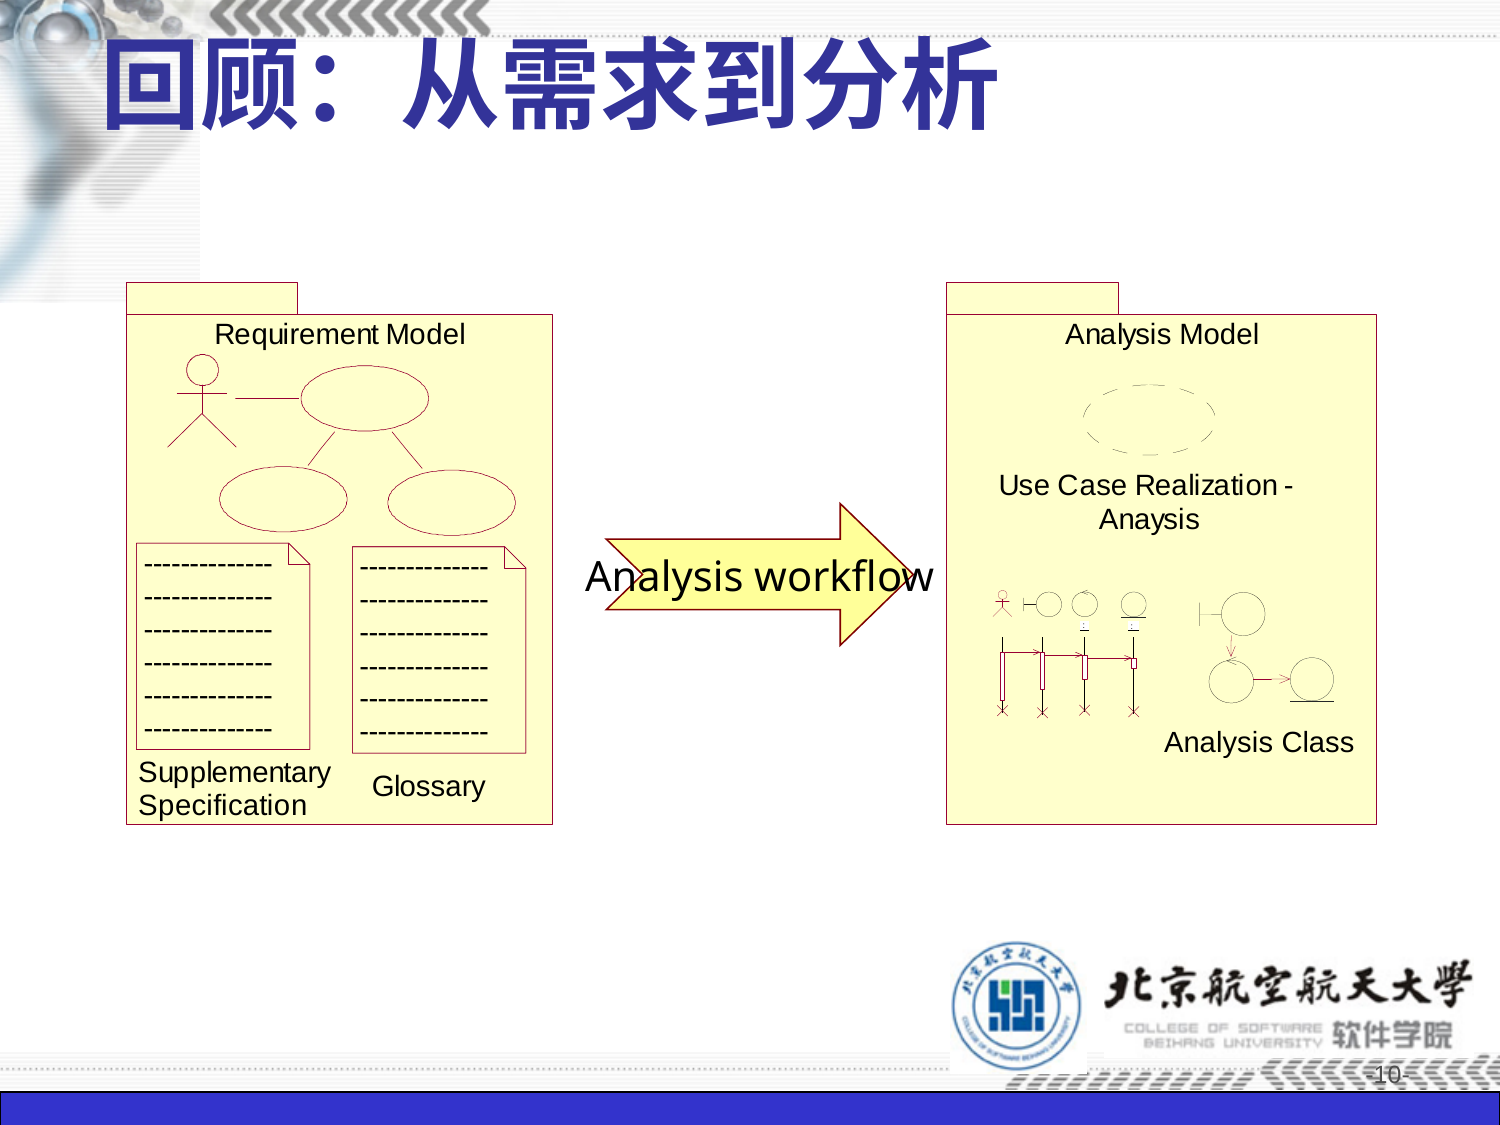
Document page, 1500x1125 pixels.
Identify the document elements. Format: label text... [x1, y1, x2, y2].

text_box Analysis workflow [670, 503, 914, 646]
title 回顾：从需求到分析 [85, 42, 1388, 149]
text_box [924, 255, 1400, 855]
picture [0, 940, 1087, 1090]
picture [0, 0, 1500, 855]
picture [1104, 952, 1500, 1090]
slide_number -10- [1074, 1051, 1426, 1125]
